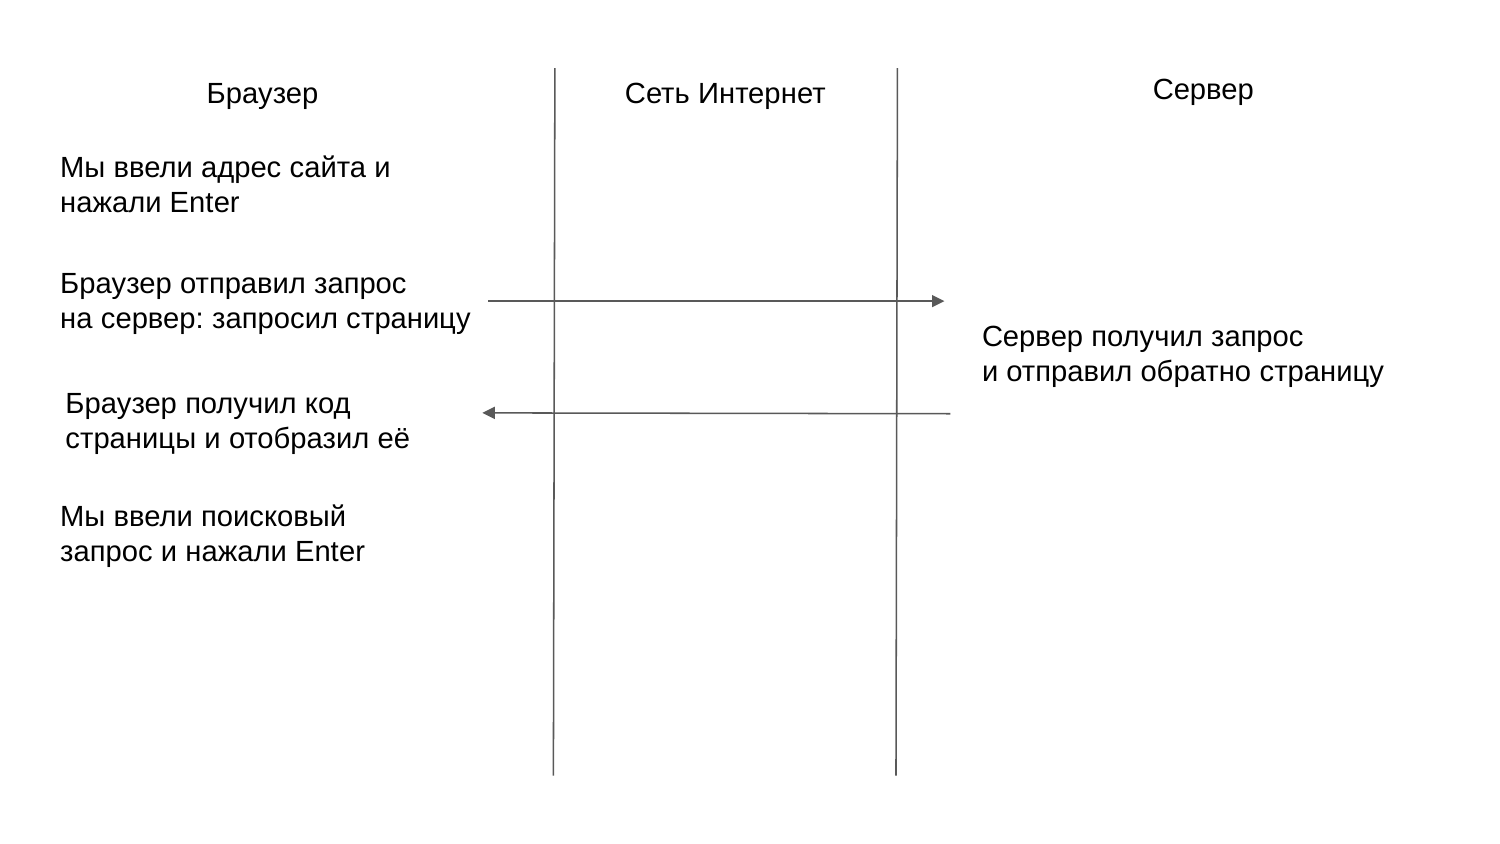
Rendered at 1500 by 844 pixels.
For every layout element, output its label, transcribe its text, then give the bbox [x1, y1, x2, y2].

text_box Браузер отправил запрос на сервер: запросил страницу [45, 249, 518, 348]
text_box Сеть Интернет [527, 59, 924, 133]
text_box Мы ввели адрес сайта и нажали Enter [45, 133, 496, 239]
text_box Браузер получил код страницы и отобразил её [50, 368, 519, 468]
text_box Мы ввели поисковый запрос и нажали Enter [45, 482, 430, 566]
text_box Сервер [1005, 55, 1402, 129]
text_box Браузер [64, 59, 461, 133]
text_box Сервер получил запрос и отправил обратно страницу [967, 302, 1477, 401]
